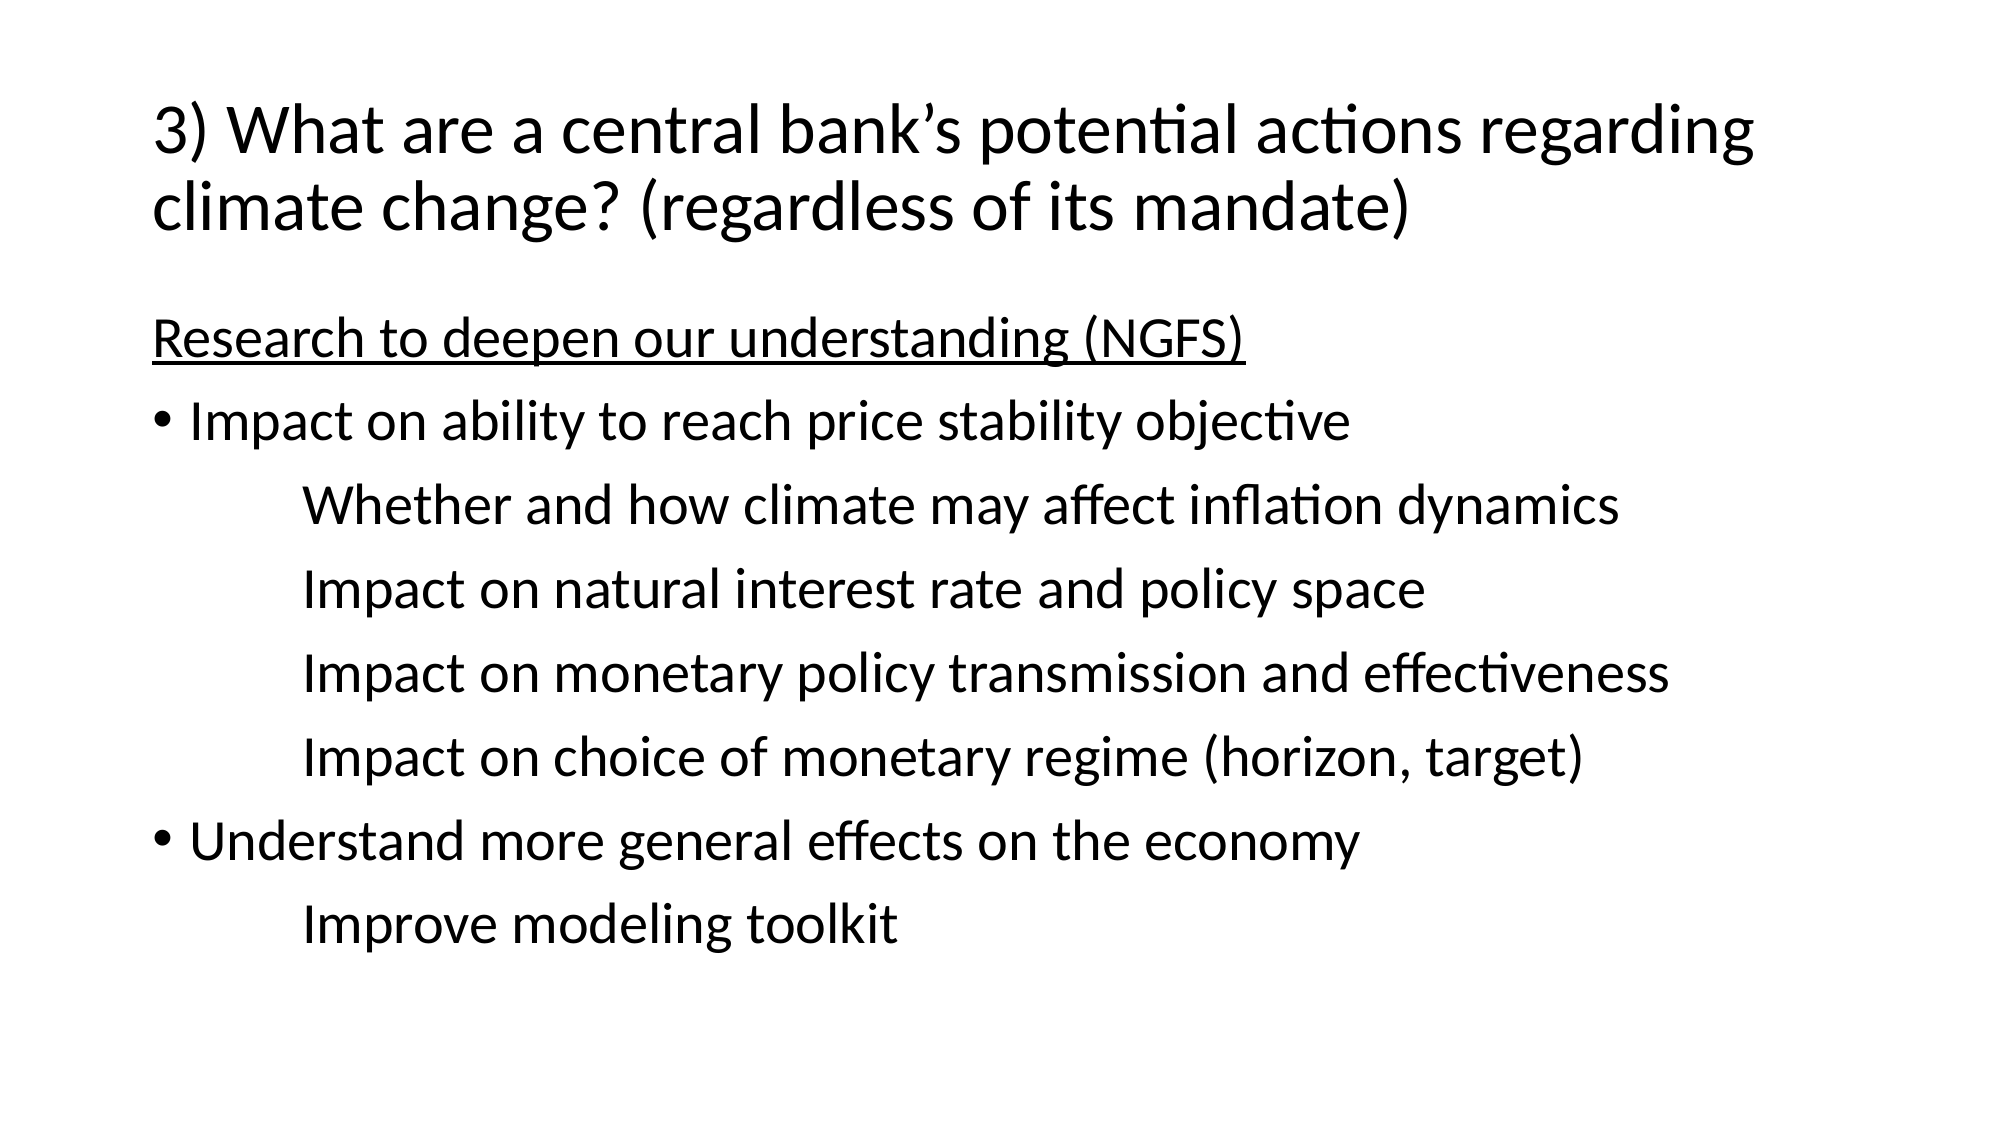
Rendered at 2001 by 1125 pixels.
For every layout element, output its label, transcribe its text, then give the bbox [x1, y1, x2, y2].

text_box Research to deepen our understanding (NGFS) Impact on ability to reach price stability objective Whether and how climate may affect inflation dynamics Impact on natural interest rate and policy space Impact on monetary policy transmission and effectiveness Impact on choice of monetary regime (horizon, target) Understand more general effects on the economy Improve modeling toolkit [137, 299, 1863, 1014]
text_box 3) What are a central bank’s potential actions regarding climate change? (regardless of its mandate) [137, 59, 1863, 278]
